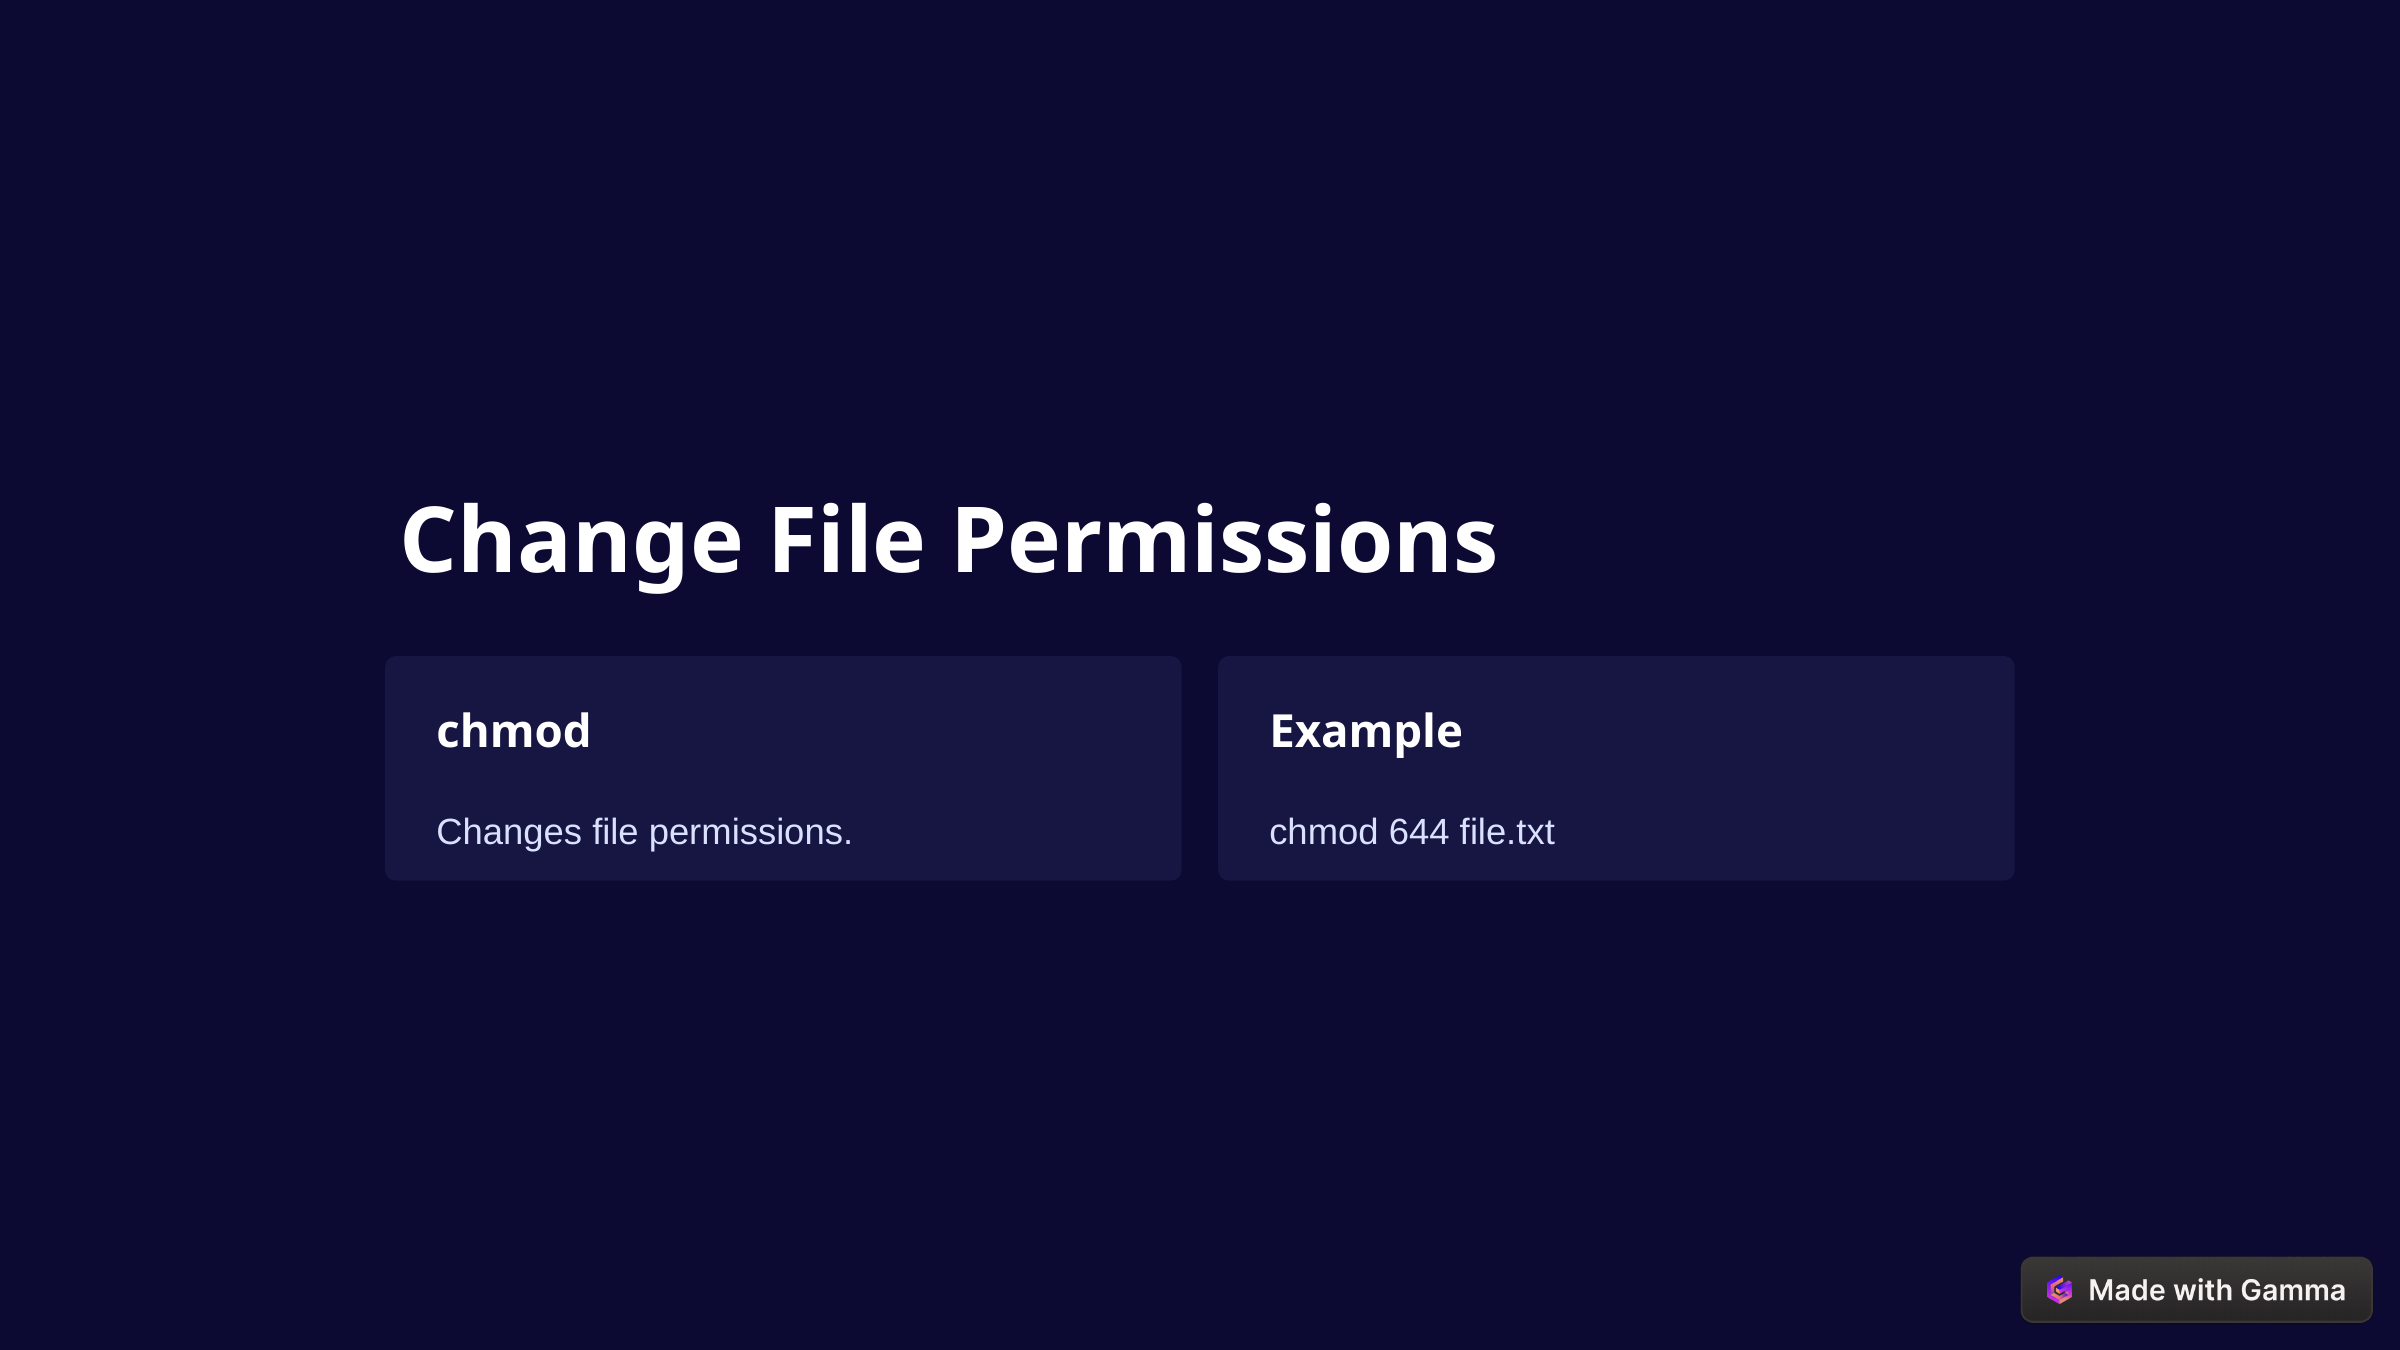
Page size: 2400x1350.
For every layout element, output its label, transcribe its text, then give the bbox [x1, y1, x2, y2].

text_box Example [1254, 692, 1620, 750]
text_box [0, 0, 2400, 1350]
text_box [385, 656, 1182, 881]
text_box [1218, 656, 2015, 881]
text_box chmod [421, 692, 787, 750]
picture [2008, 1244, 2385, 1335]
text_box Changes file permissions. [421, 785, 1146, 845]
text_box chmod 644 file.txt [1254, 785, 1979, 845]
text_box Change File Permissions [385, 469, 1607, 584]
